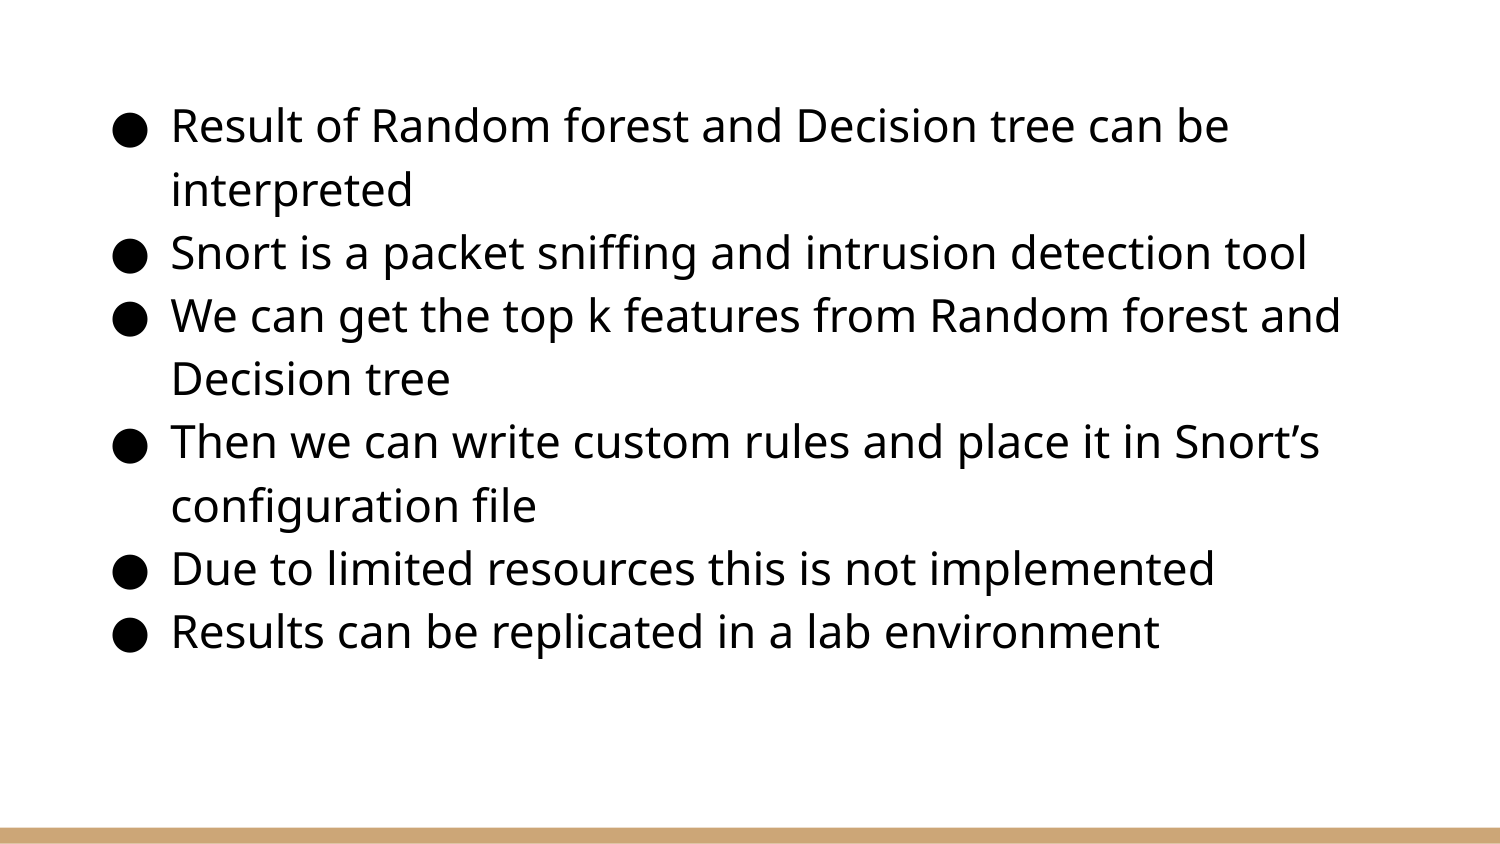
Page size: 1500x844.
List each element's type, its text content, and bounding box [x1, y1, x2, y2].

title Result of Random forest and Decision tree can be interpreted Snort is a packet sniffing and intrusion detection tool We can get the top k features from Random forest and Decision tree Then we can write custom rules and place it in Snort’s configuration file Due to limited resources this is not implemented Results can be replicated in a lab environment [80, 73, 1405, 745]
